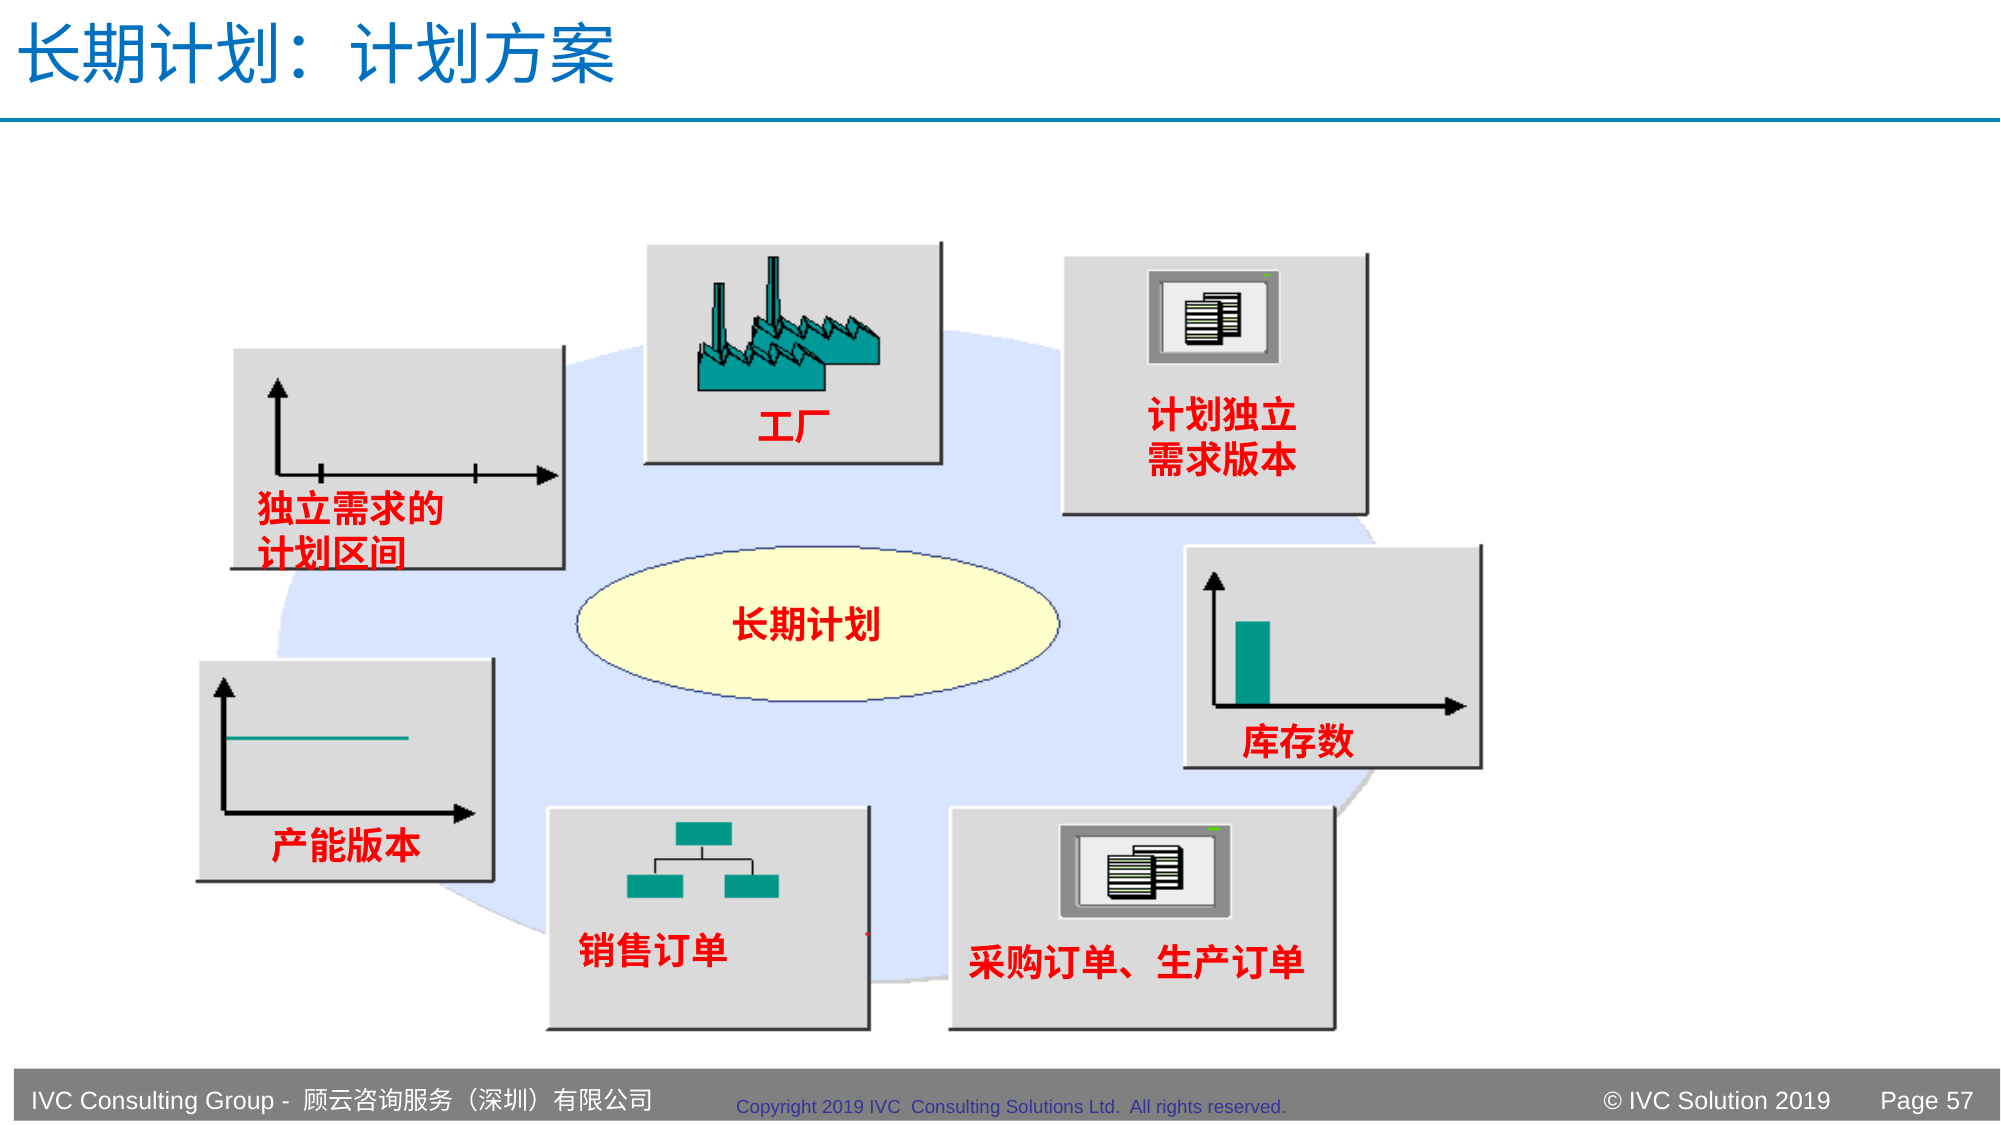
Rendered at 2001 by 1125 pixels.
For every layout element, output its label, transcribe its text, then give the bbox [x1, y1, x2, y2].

title 长期计划：计划方案 [0, 0, 1934, 105]
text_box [178, 232, 1496, 1039]
